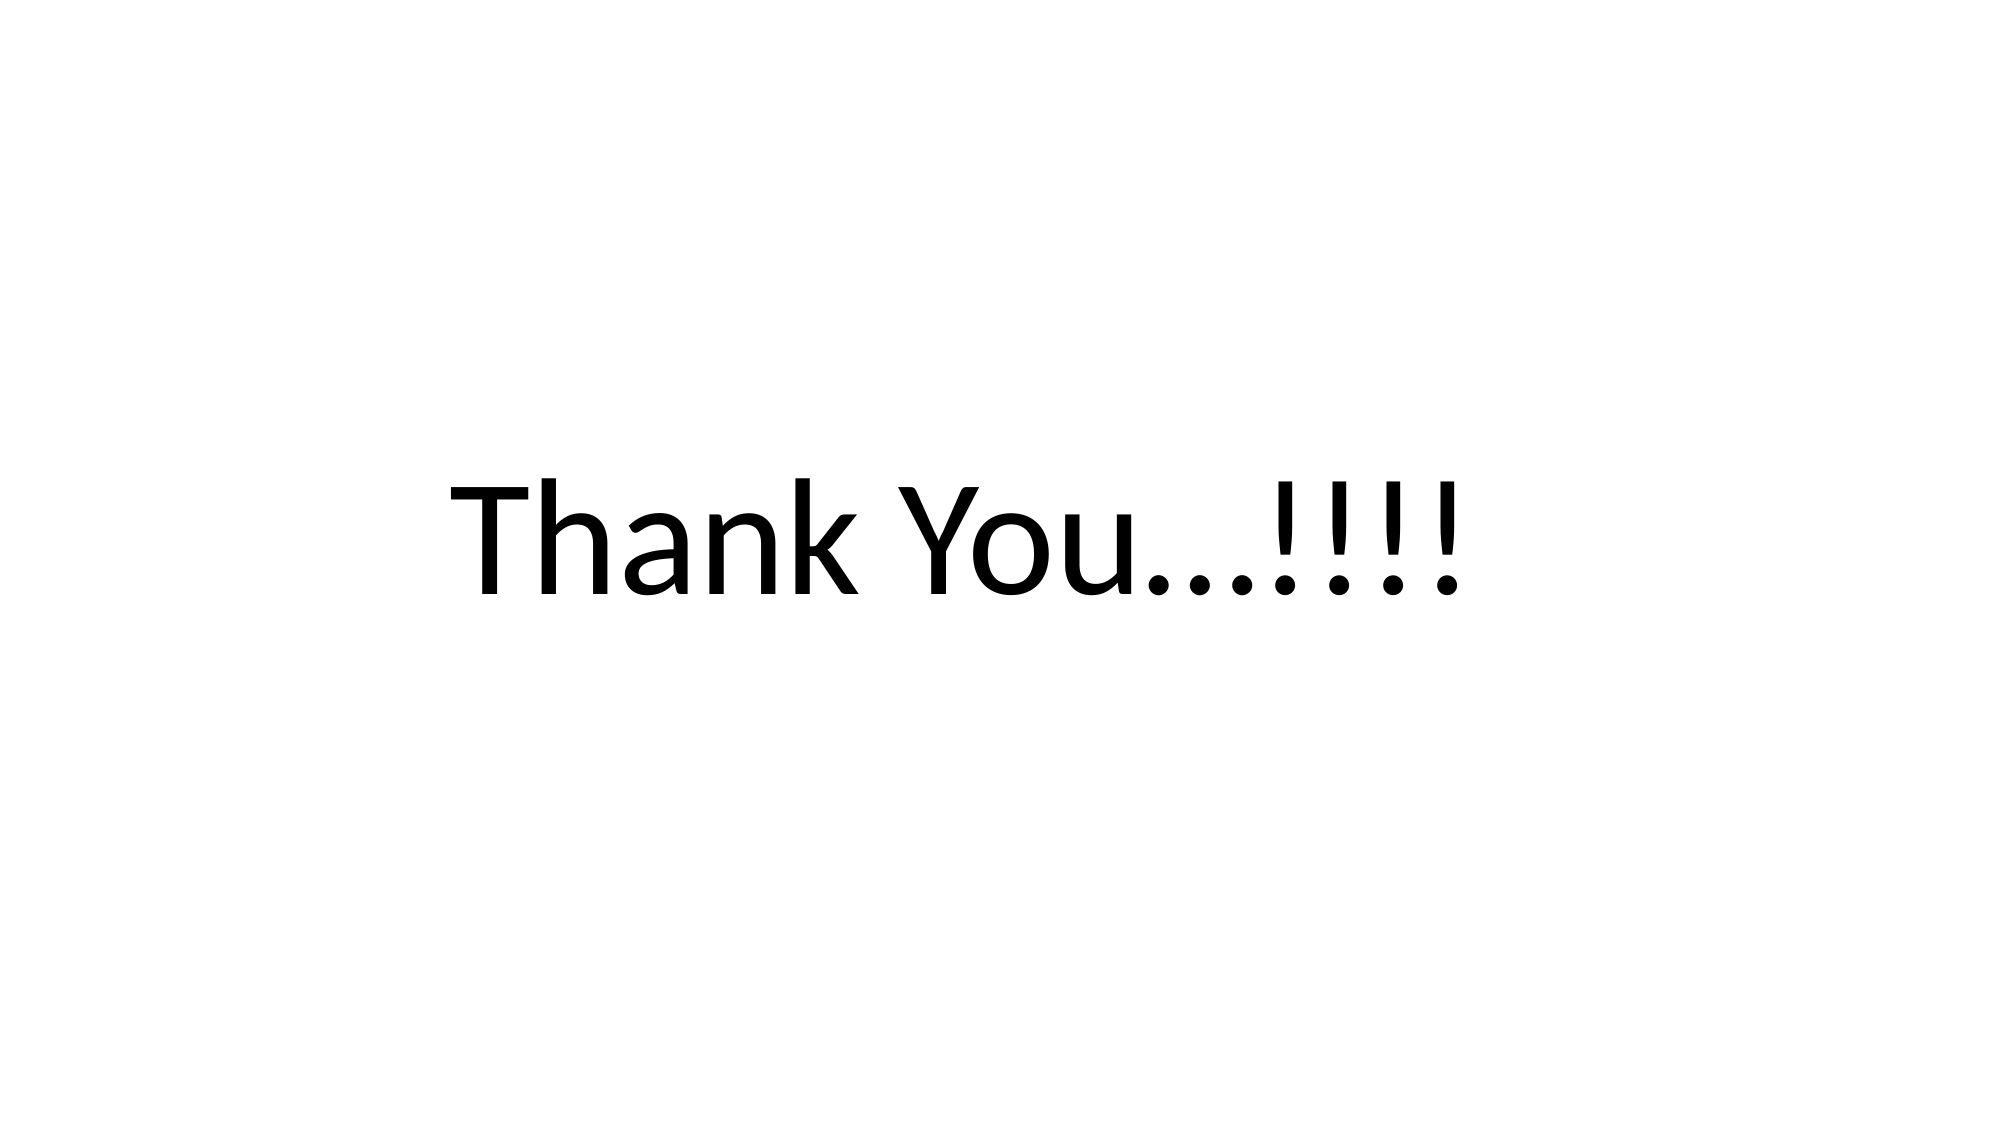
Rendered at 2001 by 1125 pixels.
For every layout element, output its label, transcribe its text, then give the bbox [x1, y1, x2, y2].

list Thank You…!!!! [434, 443, 2000, 1125]
